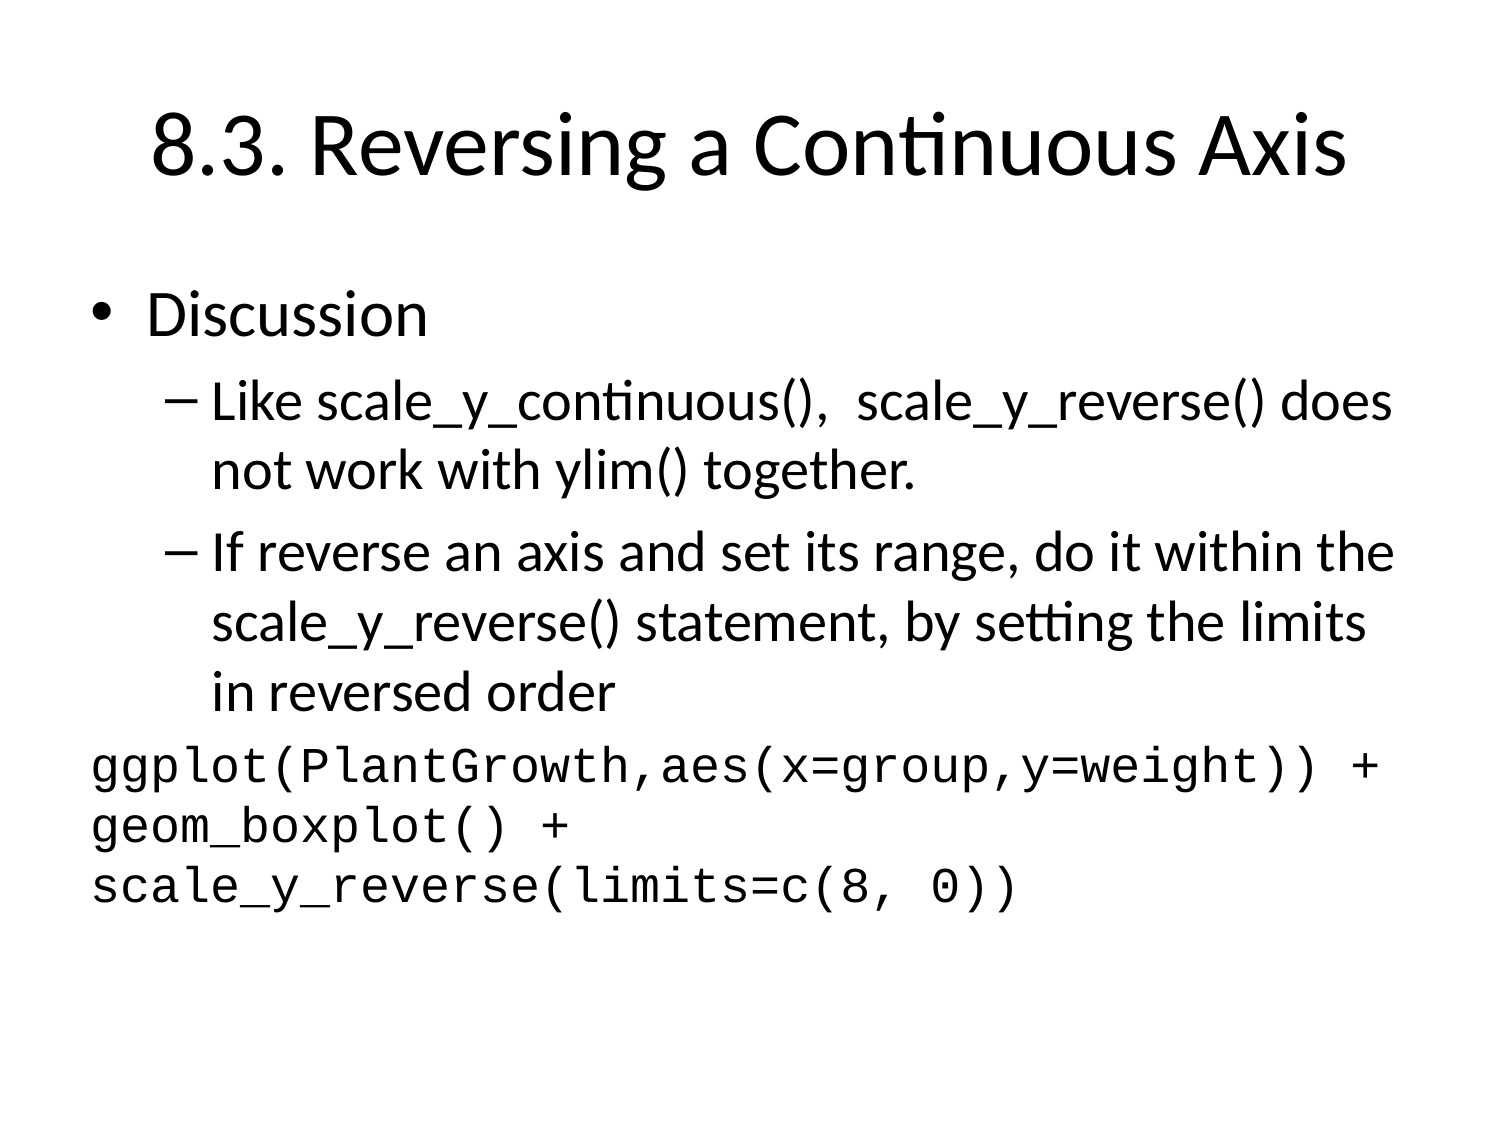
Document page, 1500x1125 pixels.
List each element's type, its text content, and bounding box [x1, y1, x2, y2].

title 8.3. Reversing a Continuous Axis [75, 45, 1425, 233]
list Discussion Like scale_y_continuous(), scale_y_reverse() does not work with ylim() together. If reverse an axis and set its range, do it within the scale_y_reverse() statement, by setting the limits in reversed order ggplot(PlantGrowth,aes(x=group,y=weight)) + geom_boxplot() + scale_y_reverse(limits=c(8, 0)) [75, 262, 1425, 1005]
